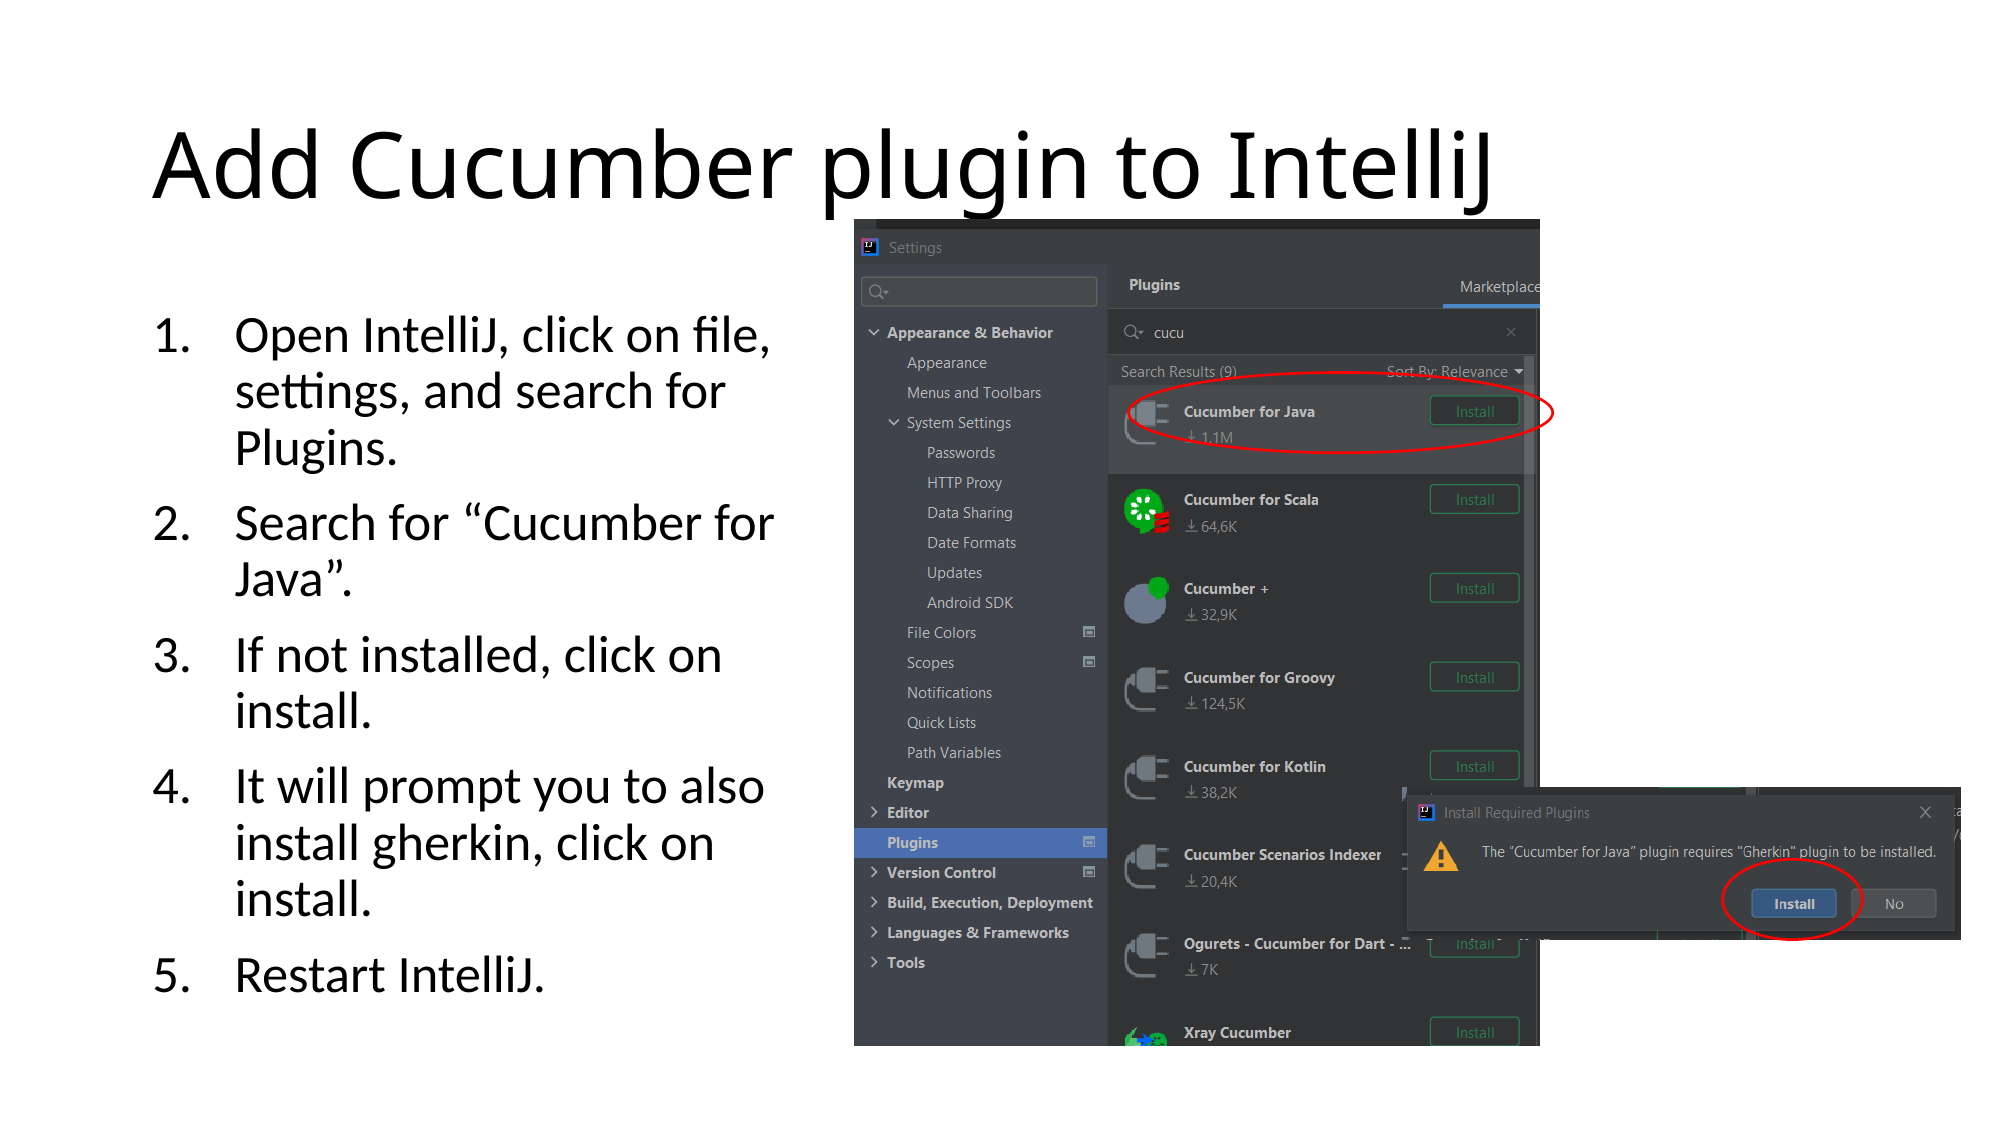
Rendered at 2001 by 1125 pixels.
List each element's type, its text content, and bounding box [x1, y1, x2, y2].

text_box [1540, 397, 1554, 428]
picture [854, 219, 1961, 1046]
list Open IntelliJ, click on file, settings, and search for Plugins. Search for “Cucumber for Java”. If not installed, click on install. It will prompt you to also install gherkin, click on install. Restart IntelliJ. [137, 299, 836, 1014]
title Add Cucumber plugin to IntelliJ [137, 59, 1863, 278]
